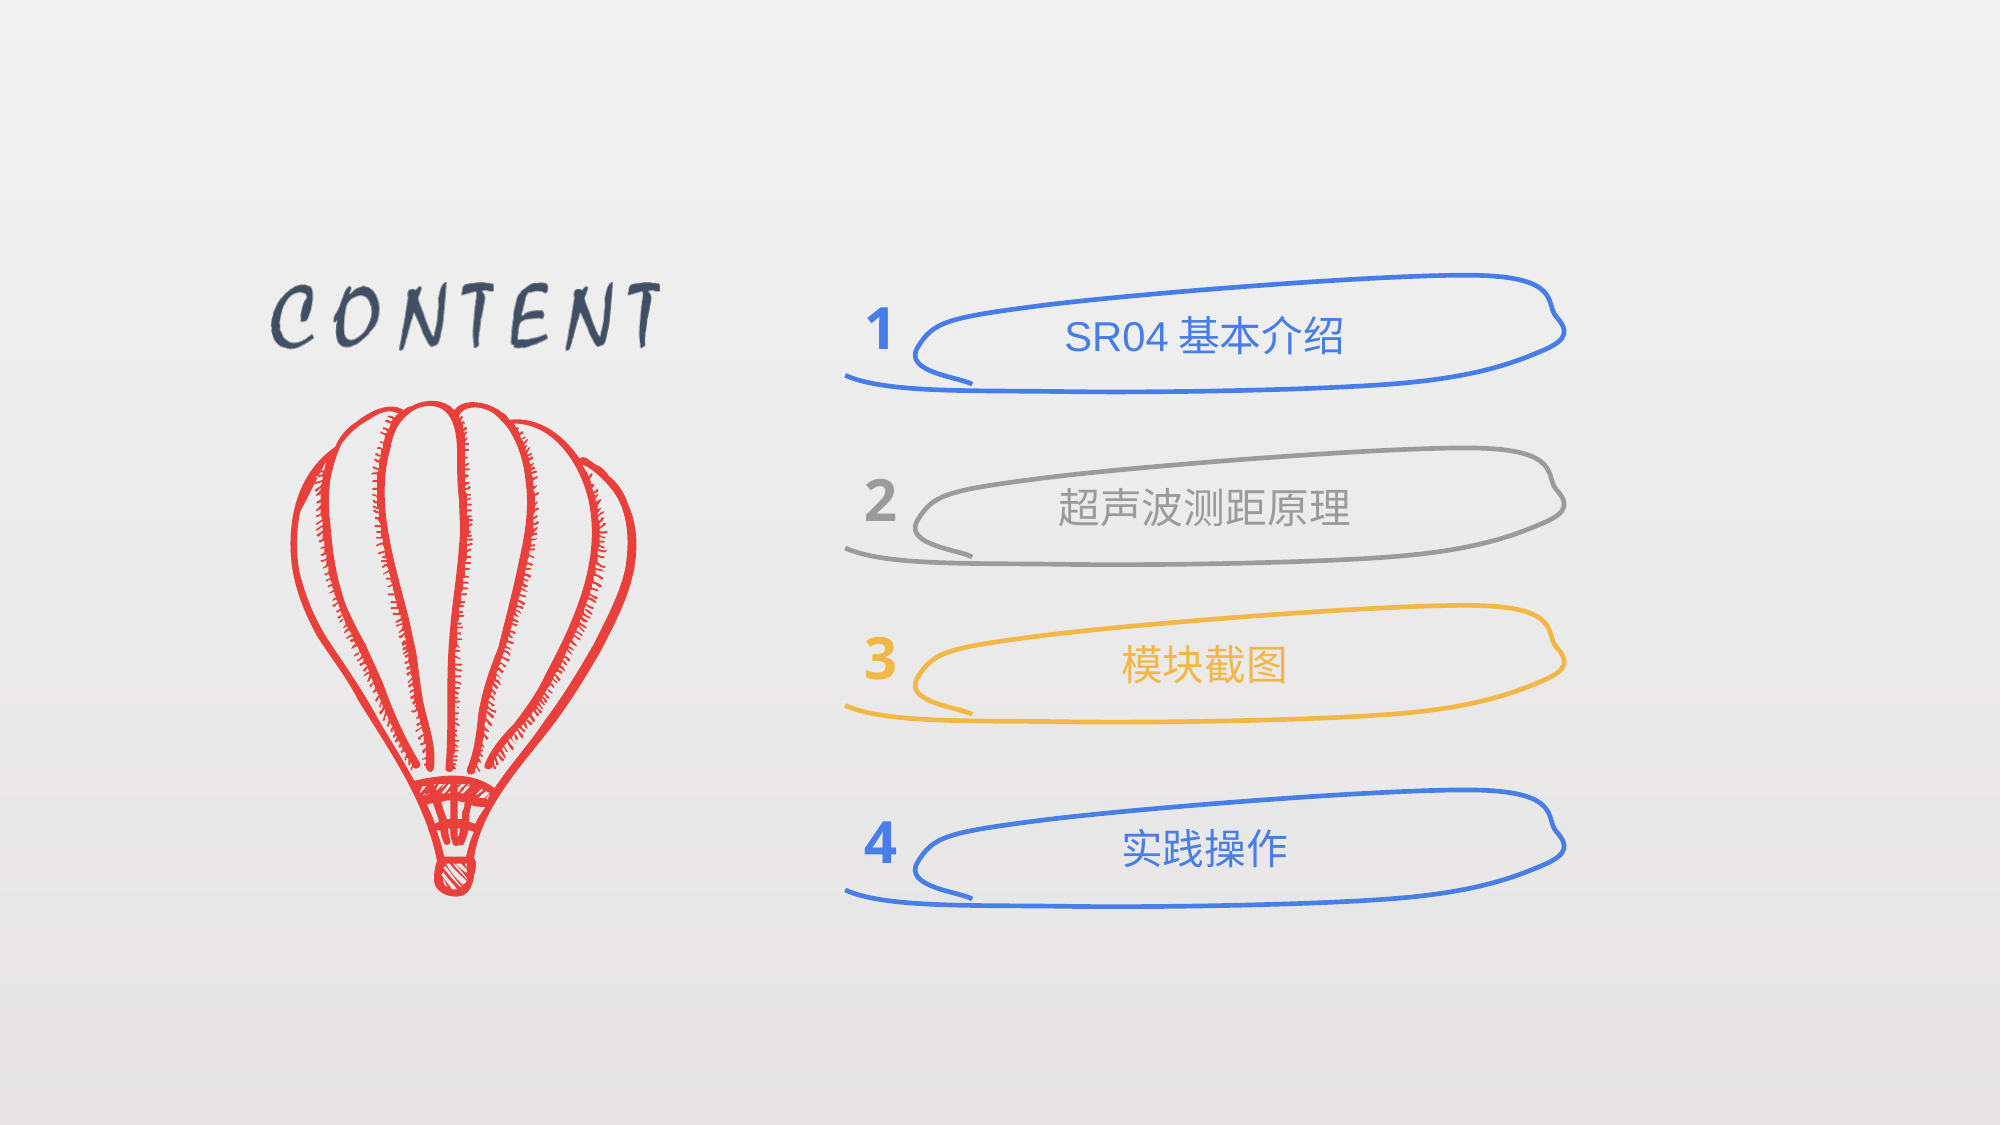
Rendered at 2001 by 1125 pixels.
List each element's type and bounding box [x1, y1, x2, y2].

text_box [835, 275, 1565, 399]
text_box [845, 789, 1565, 907]
text_box [290, 431, 637, 897]
text_box [845, 447, 1565, 565]
text_box [845, 605, 1565, 723]
picture [214, 237, 713, 431]
